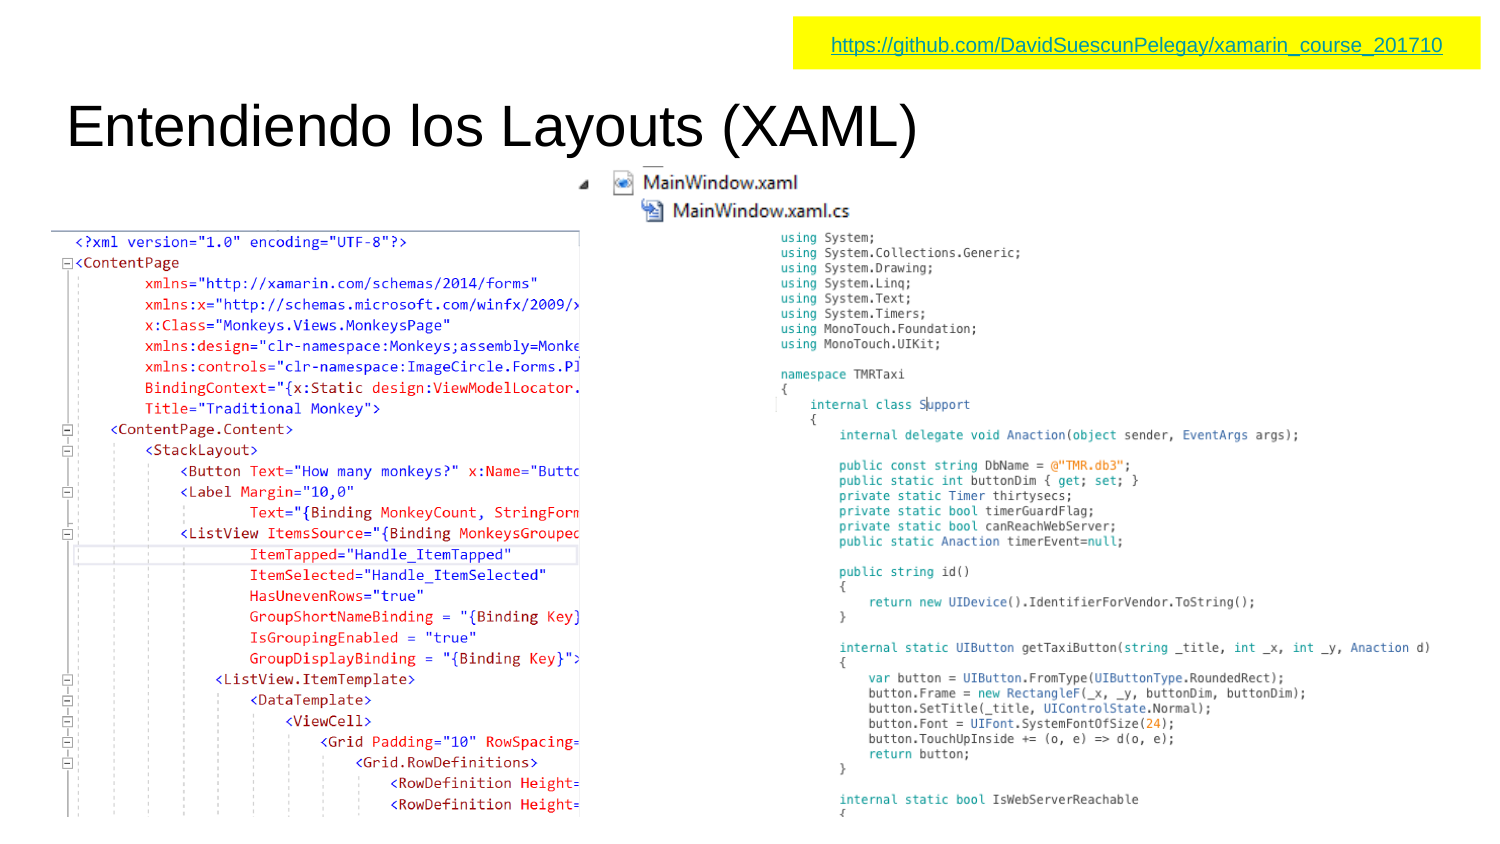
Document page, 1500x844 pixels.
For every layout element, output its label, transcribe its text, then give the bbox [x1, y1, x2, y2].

title Entendiendo los Layouts (XAML) [51, 72, 1449, 167]
picture [50, 166, 1450, 817]
